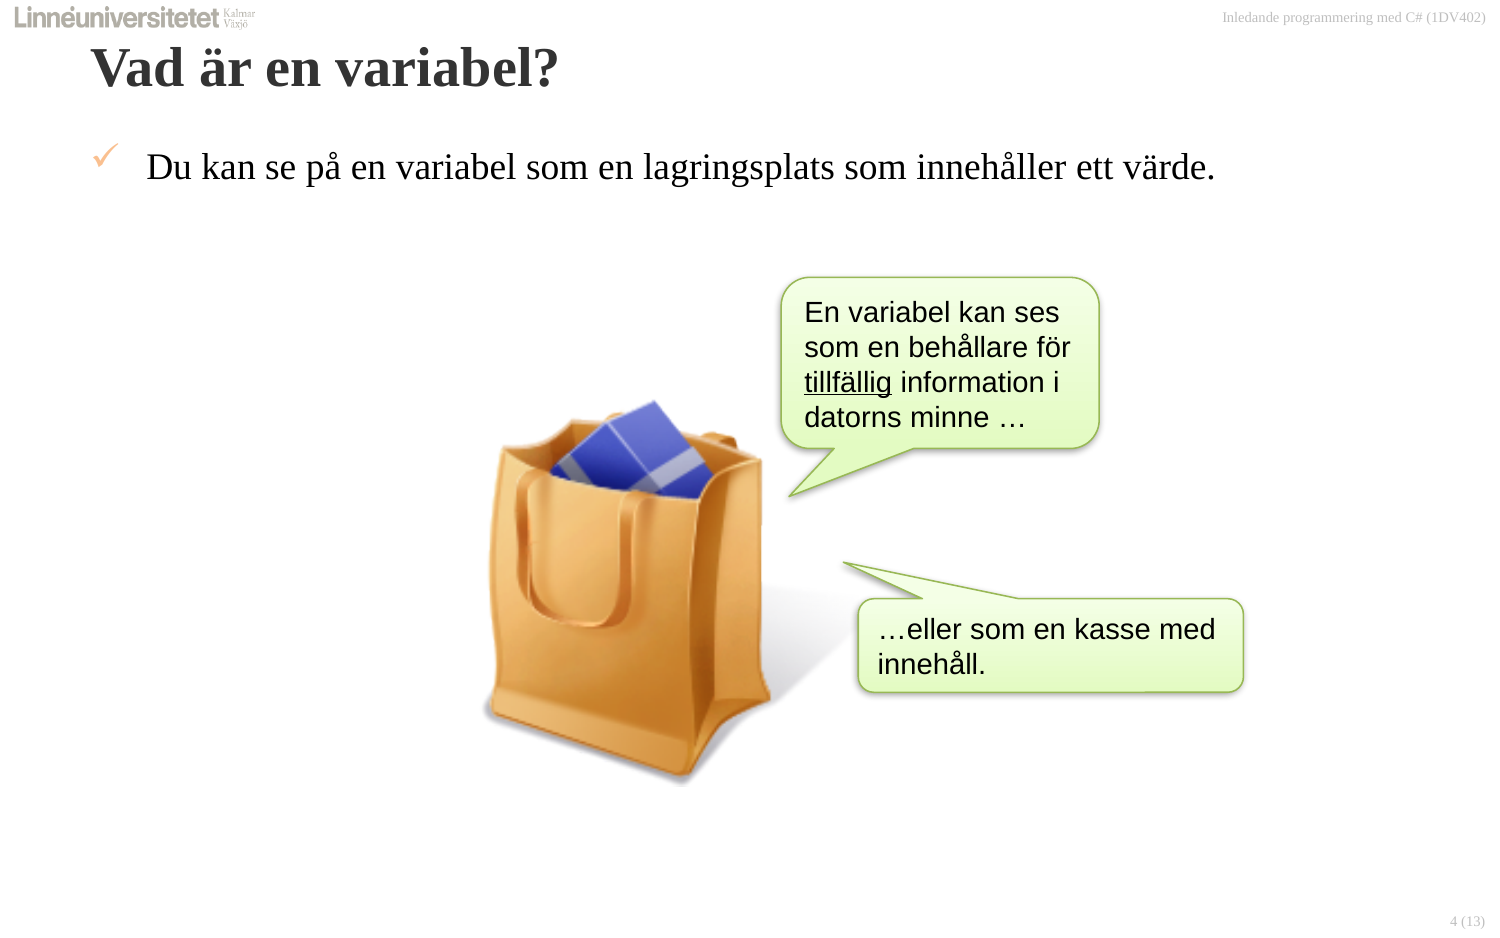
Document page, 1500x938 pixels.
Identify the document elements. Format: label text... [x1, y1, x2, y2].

text_box …eller som en kasse med innehåll. [862, 566, 1244, 693]
title Vad är en variabel? [74, 15, 1426, 115]
picture [454, 382, 859, 787]
list Du kan se på en variabel som en lagringsplats som innehåller ett värde. [74, 133, 1426, 893]
text_box En variabel kan ses som en behållare för tillfällig information i datorns minne … [781, 277, 1100, 469]
